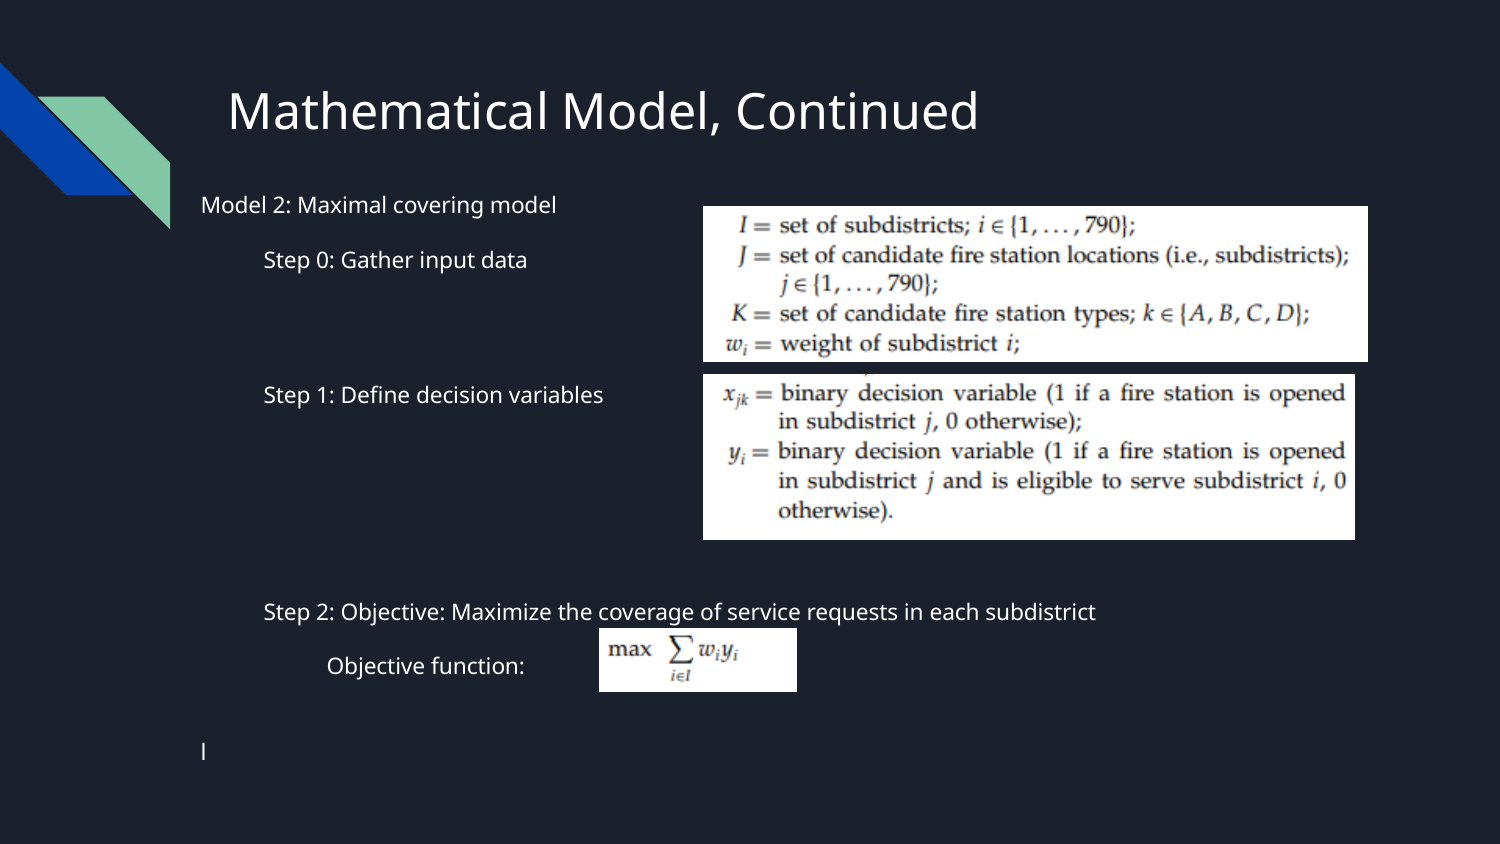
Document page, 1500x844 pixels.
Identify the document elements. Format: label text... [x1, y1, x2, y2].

title Mathematical Model, Continued [212, 64, 1368, 205]
picture [703, 206, 1368, 362]
picture [599, 628, 798, 692]
list Model 2: Maximal covering model Step 0: Gather input data Step 1: Define decision variables Step 2: Objective: Maximize the coverage of service requests in each subdistrict Objective function: l [185, 176, 1341, 784]
picture [703, 374, 1356, 541]
